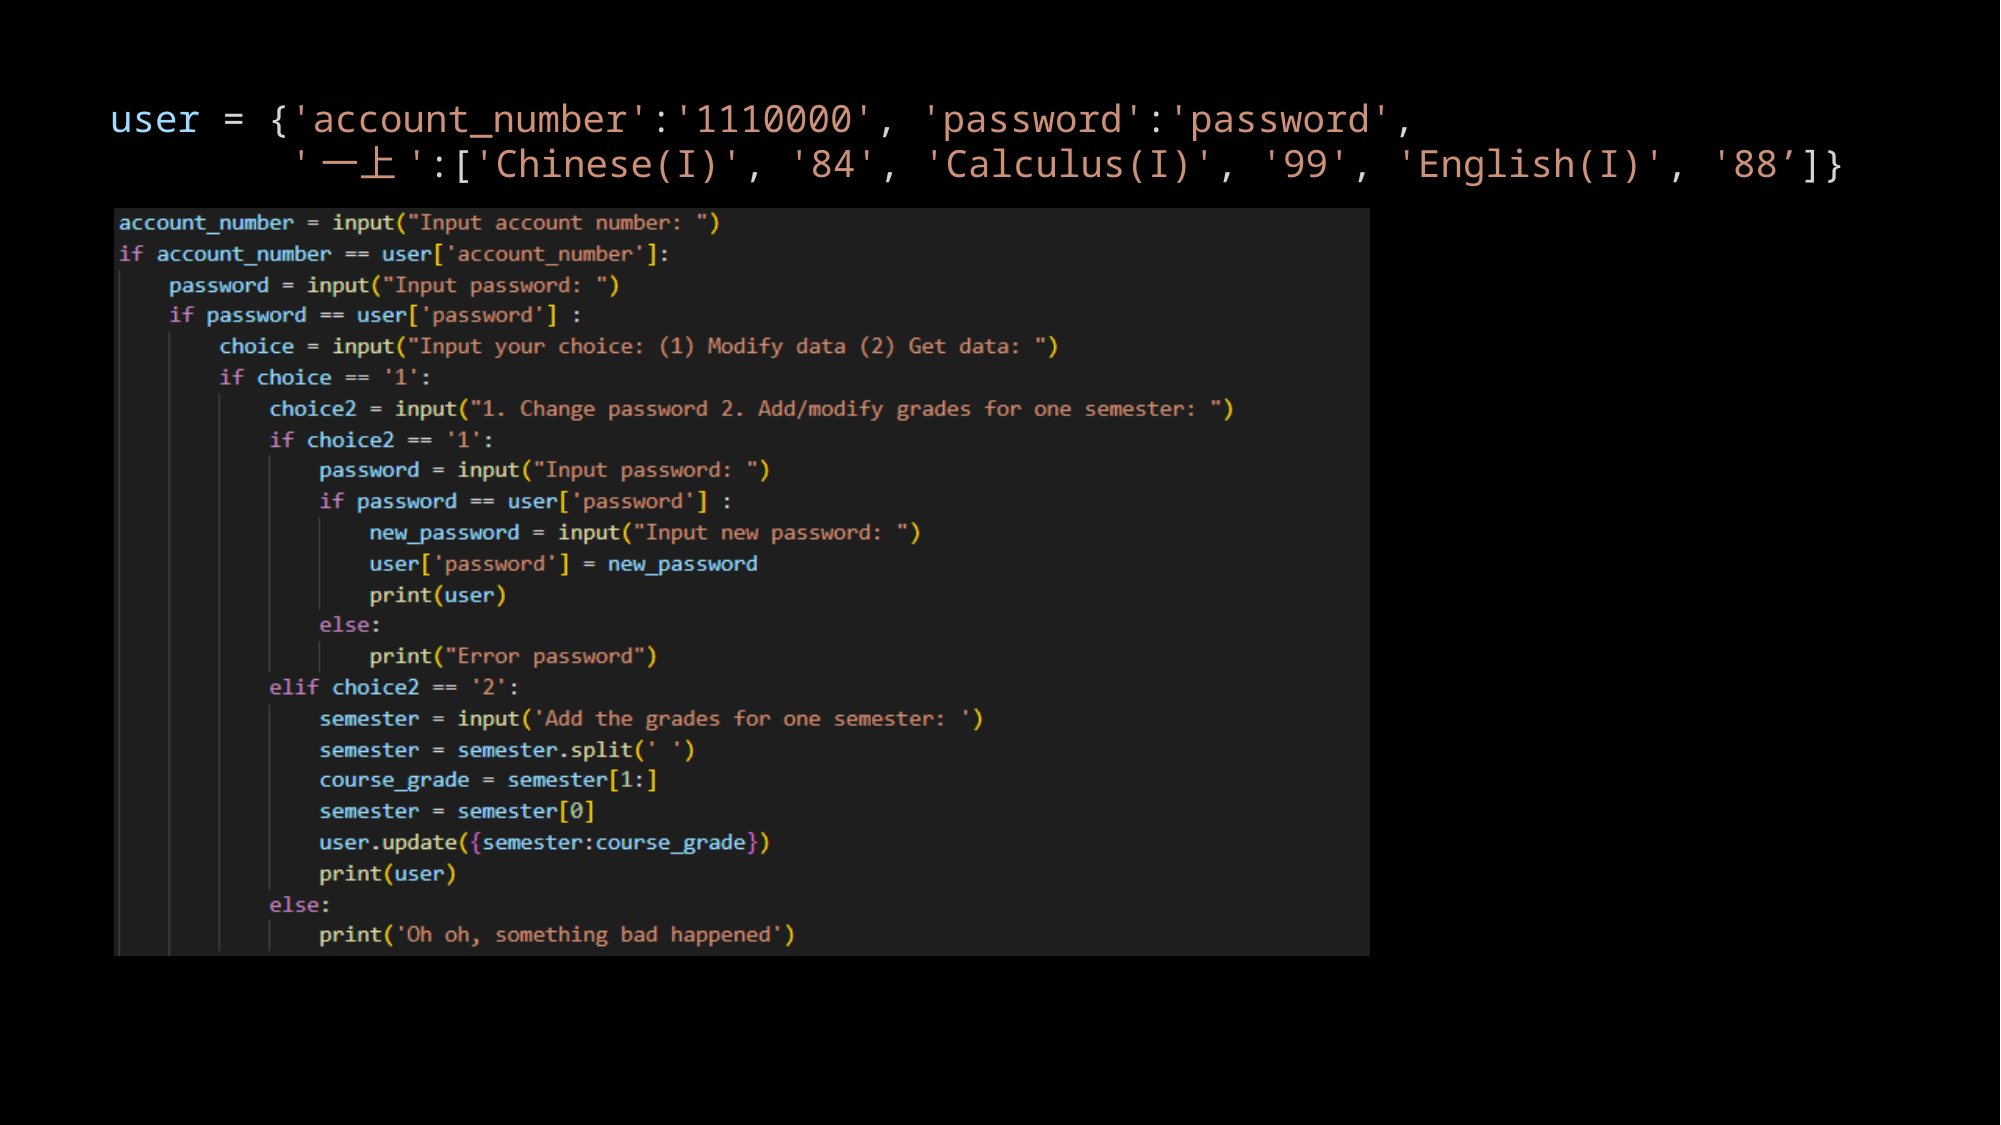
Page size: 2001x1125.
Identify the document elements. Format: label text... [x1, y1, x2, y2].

text_box user = {'account_number':'1110000', 'password':'password', '一上':['Chinese(I)', '84', 'Calculus(I)', '99', 'English(I)', '88’]} [95, 87, 1865, 328]
picture [114, 208, 1370, 956]
